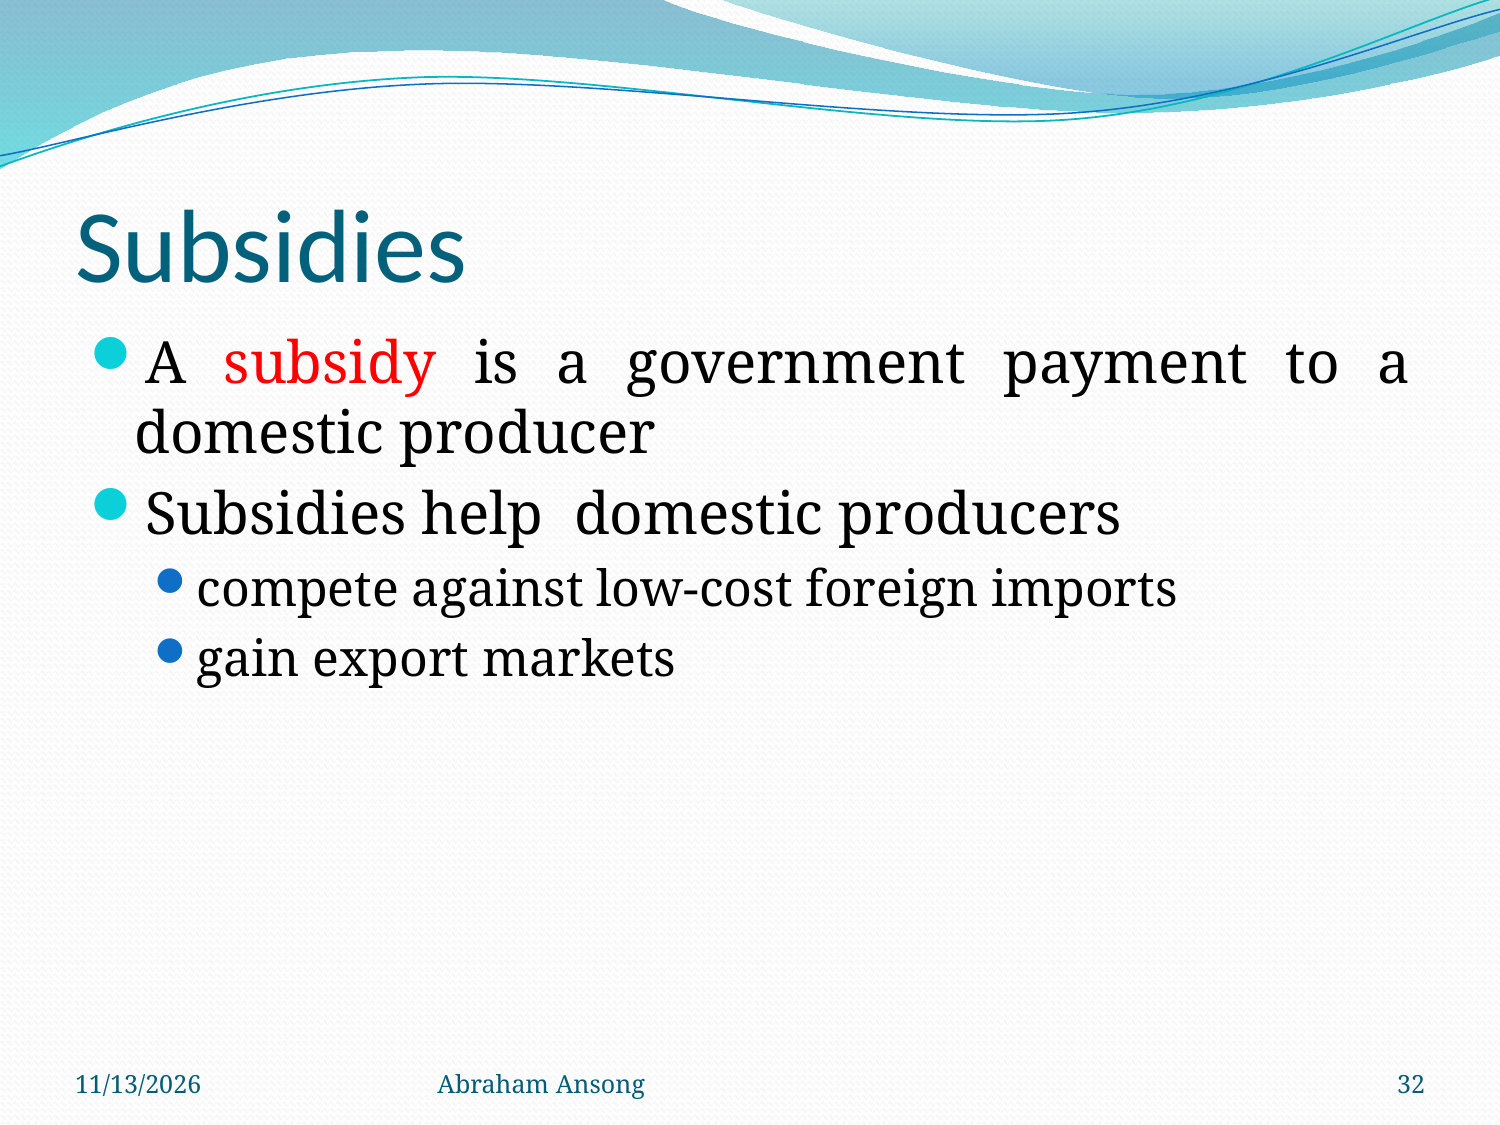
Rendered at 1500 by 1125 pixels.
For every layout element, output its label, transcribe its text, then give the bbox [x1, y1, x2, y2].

title Subsidies [75, 115, 1425, 303]
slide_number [75, 1042, 425, 1103]
footer Abraham Ansong [437, 1042, 988, 1103]
slide_number 32 [1299, 1042, 1425, 1103]
list A subsidy is a government payment to a domestic producer Subsidies help domestic producers compete against low-cost foreign imports gain export markets [75, 317, 1425, 1038]
